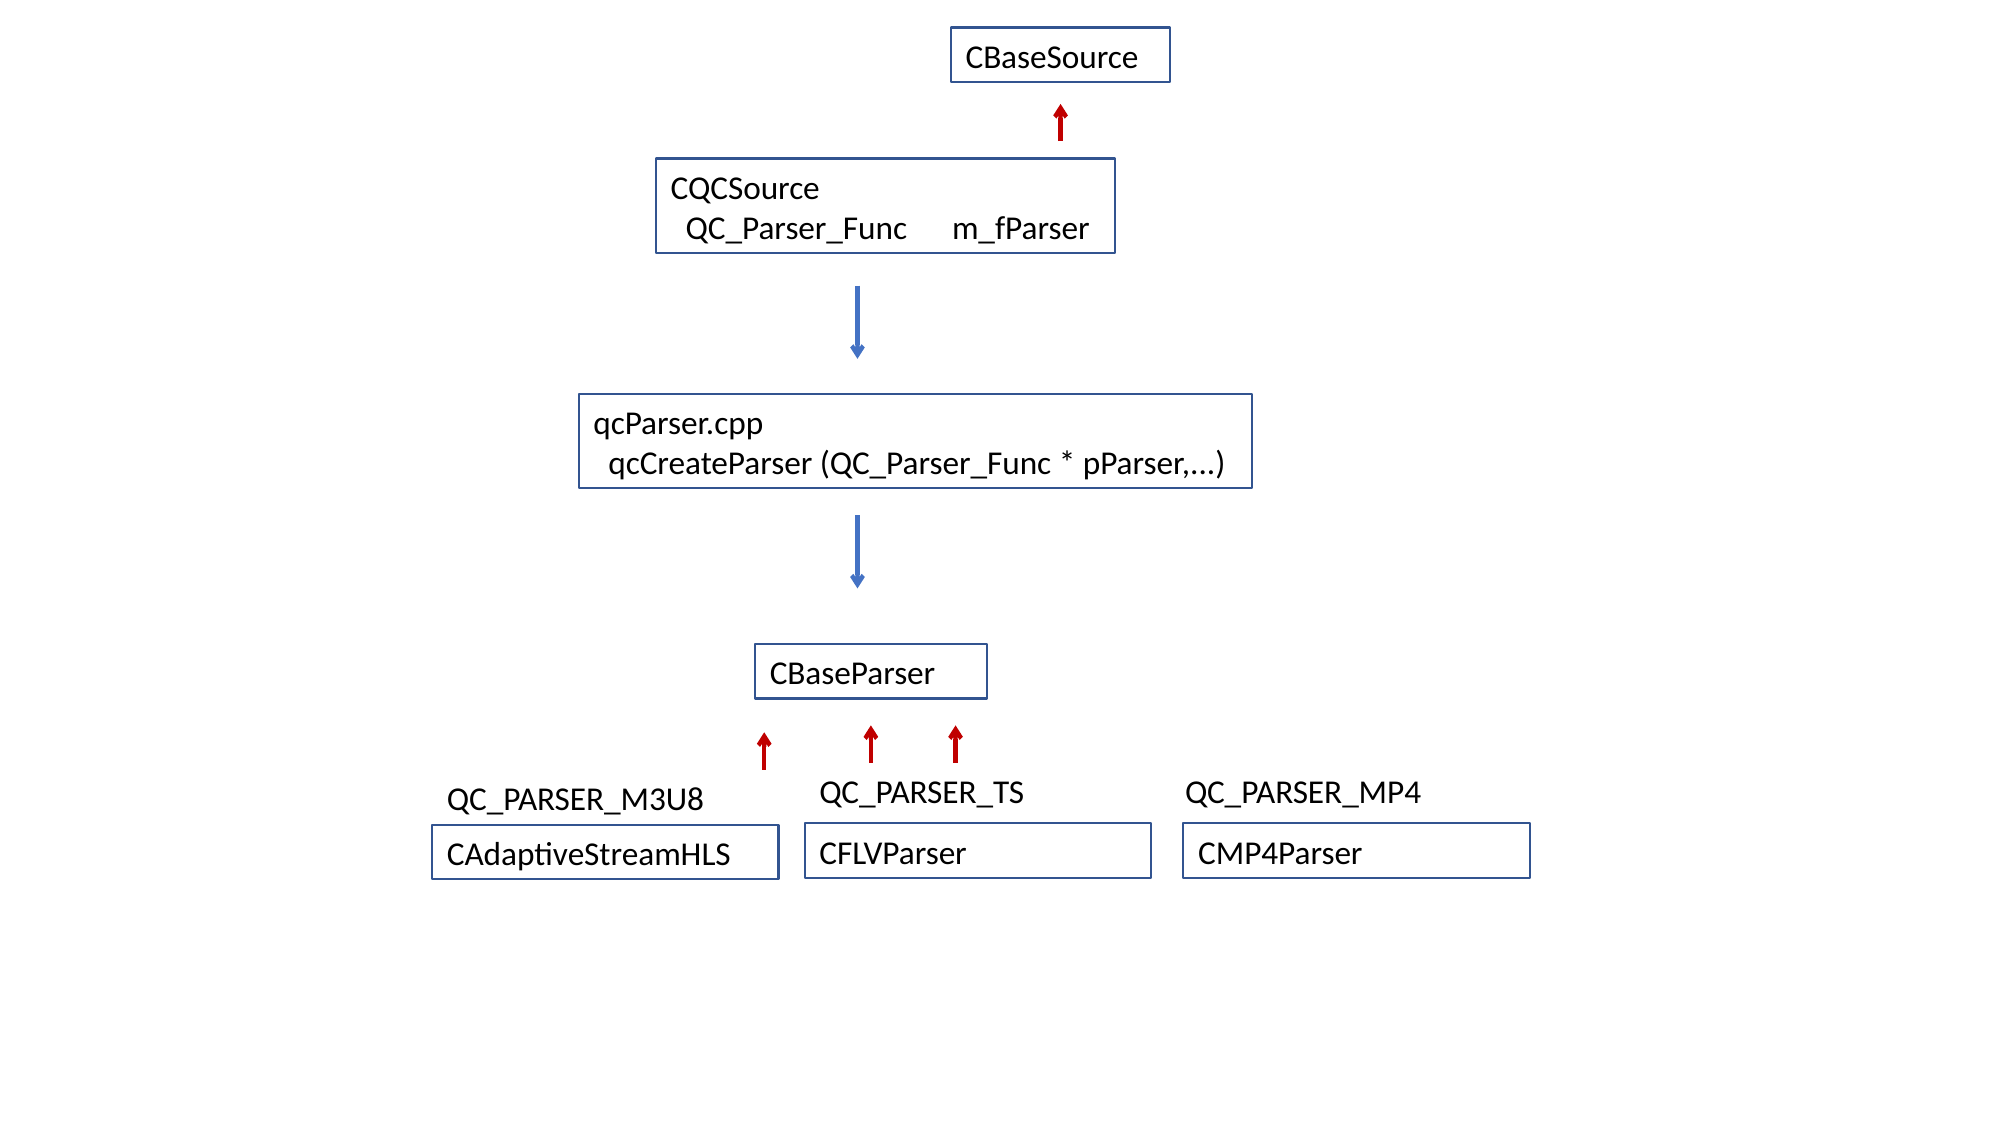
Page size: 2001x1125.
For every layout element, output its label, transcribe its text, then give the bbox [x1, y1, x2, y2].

text_box qcParser.cpp qcCreateParser (QC_Parser_Func * pParser,...) [578, 393, 1253, 489]
text_box CMP4Parser [1183, 823, 1530, 879]
text_box CFLVParser [804, 823, 1151, 879]
text_box CQCSource QC_Parser_Func m_fParser [655, 158, 1115, 254]
text_box QC_PARSER_MP4 [1170, 762, 1473, 818]
text_box QC_PARSER_TS [804, 762, 1107, 818]
text_box CAdaptiveStreamHLS [432, 824, 779, 880]
text_box CBaseParser [755, 643, 987, 699]
text_box QC_PARSER_M3U8 [432, 769, 735, 825]
text_box CBaseSource [950, 27, 1171, 83]
